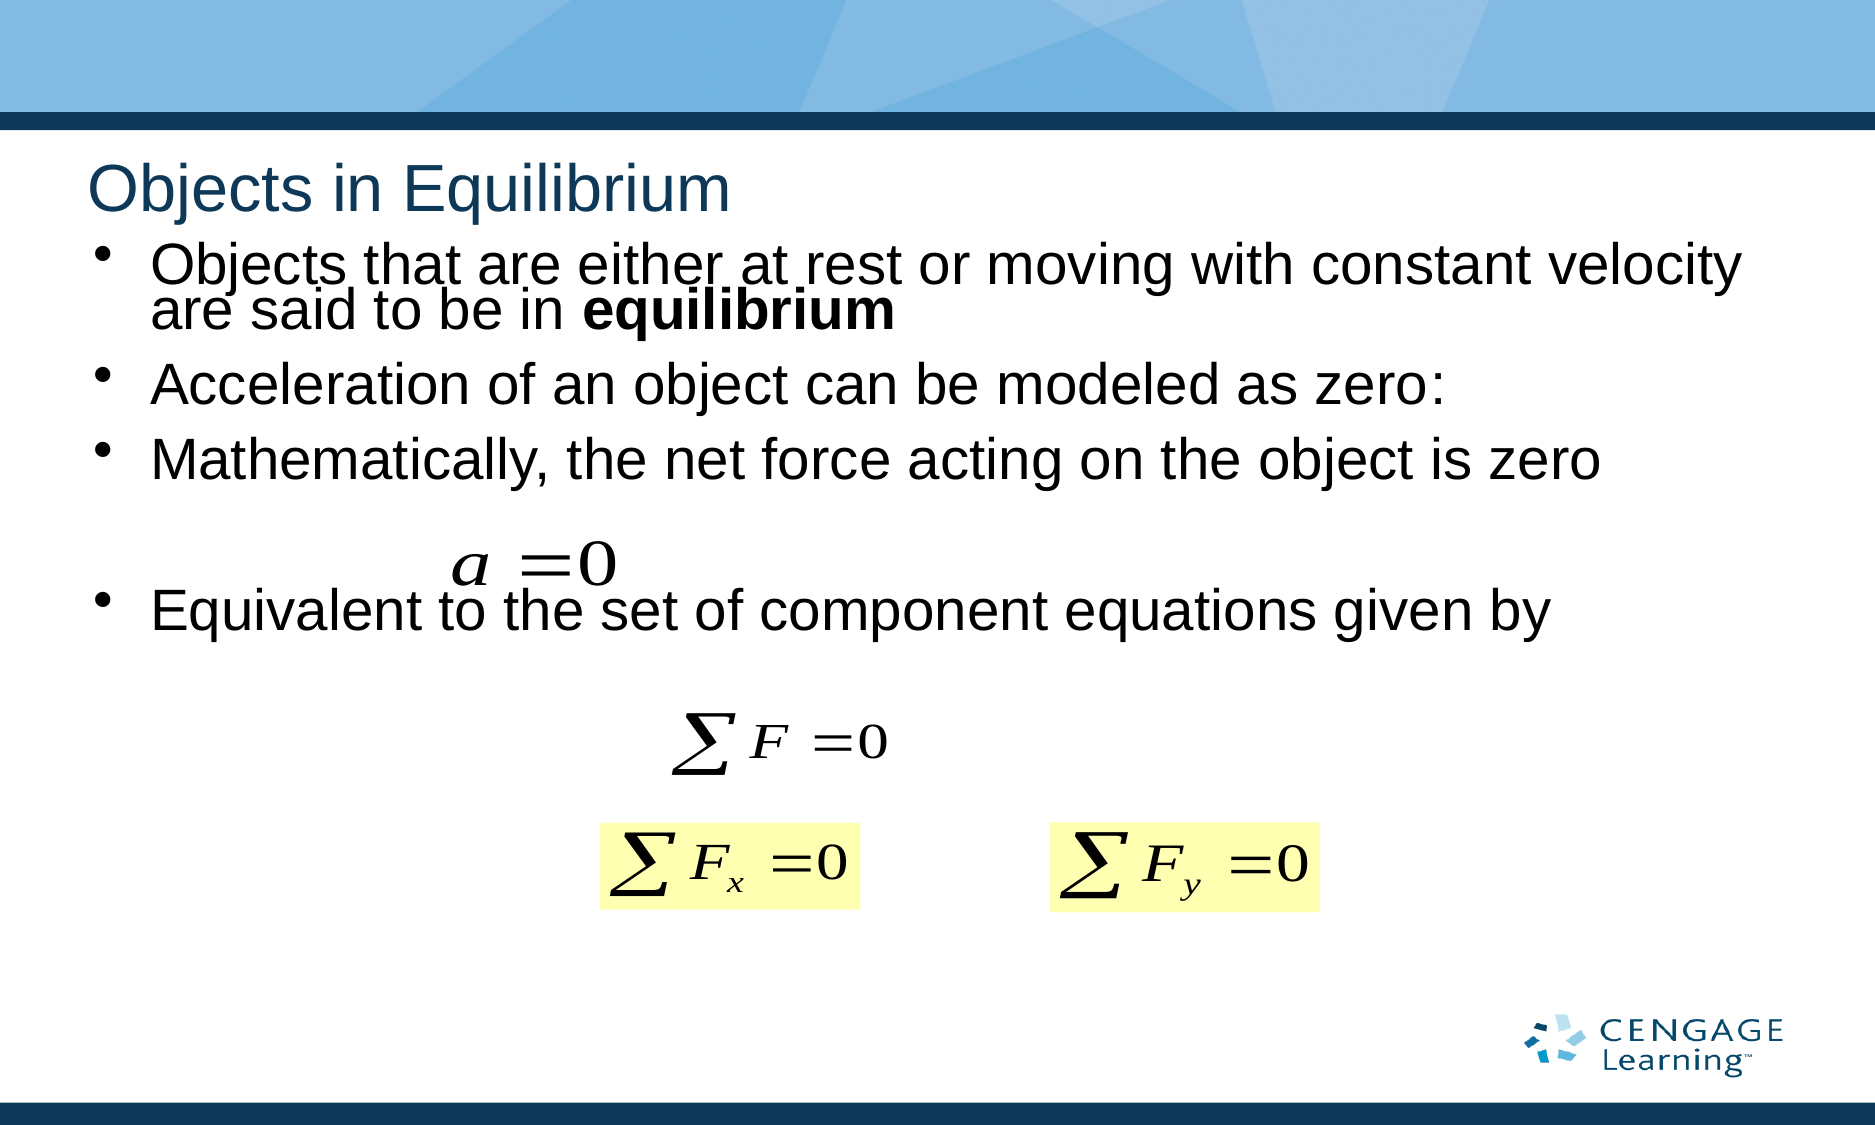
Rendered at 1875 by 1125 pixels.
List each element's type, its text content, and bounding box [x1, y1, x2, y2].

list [1049, 822, 1321, 913]
title Objects in Equilibrium [87, 137, 1641, 233]
picture [0, 0, 1875, 112]
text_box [437, 524, 631, 603]
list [599, 822, 861, 910]
list Objects that are either at rest or moving with constant velocity are said to be in equilibrium Acceleration of an object can be modeled as zero: Mathematically, the net force acting on the object is zero Equivalent to the set of component equations given by [93, 249, 1758, 1000]
picture [1494, 990, 1812, 1101]
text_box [662, 699, 900, 789]
